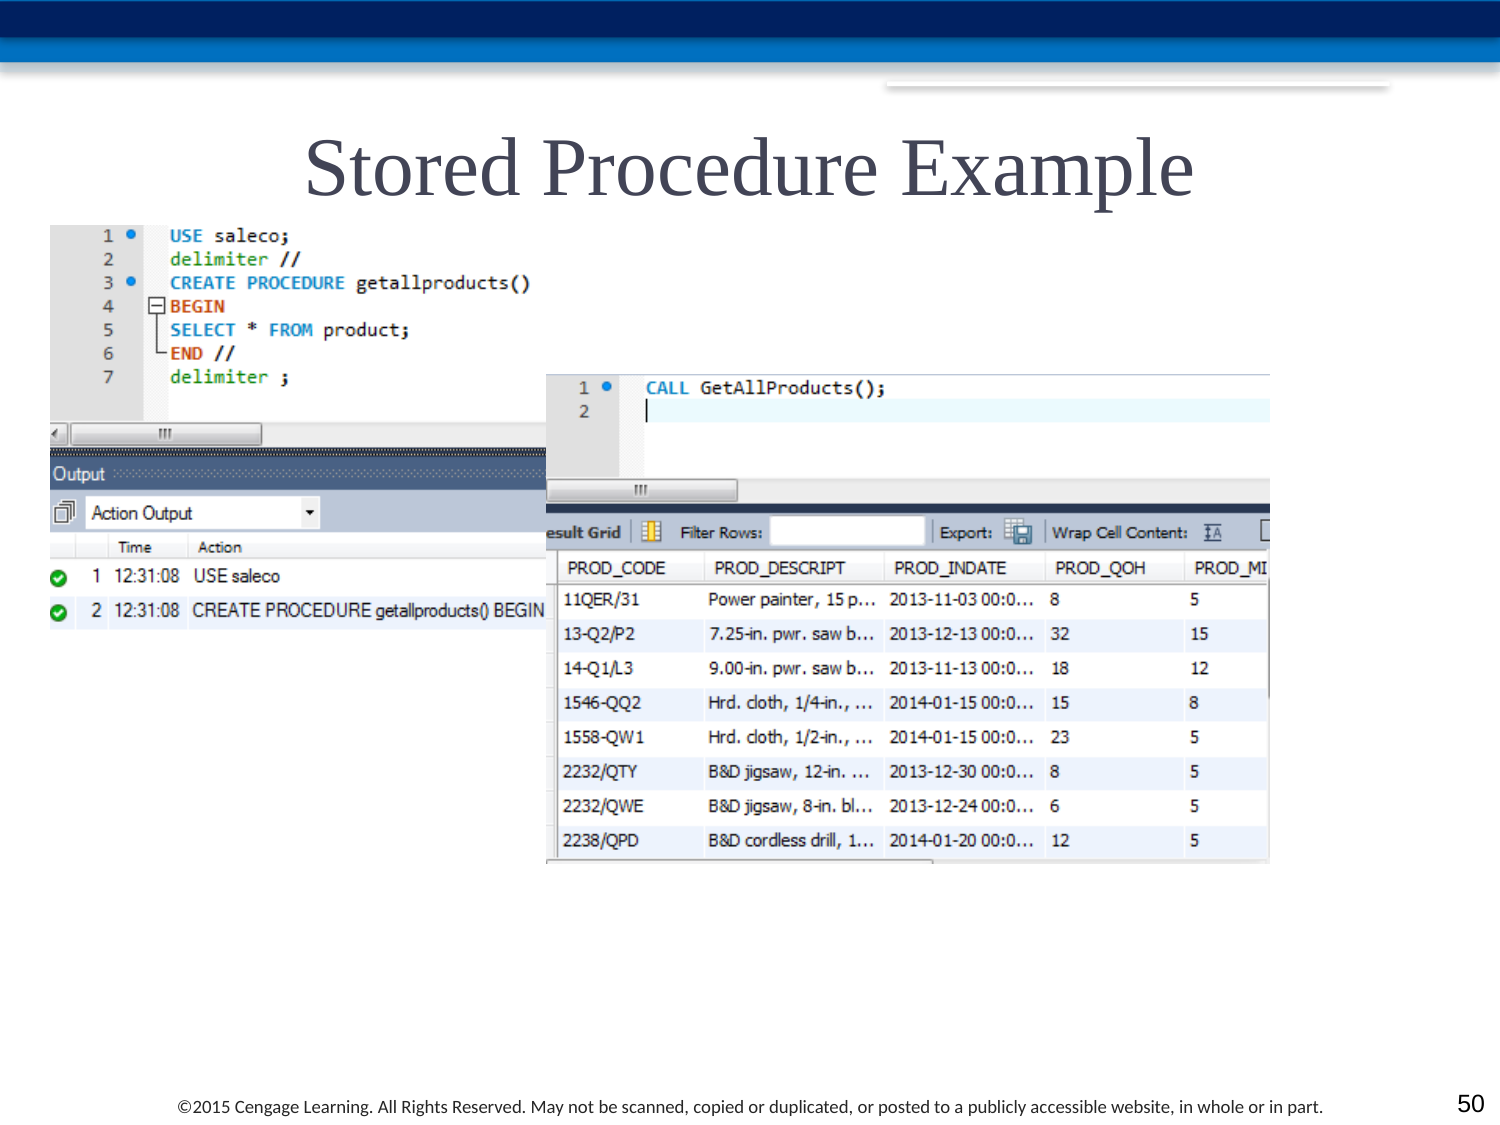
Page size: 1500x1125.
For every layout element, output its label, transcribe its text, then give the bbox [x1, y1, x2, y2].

title Stored Procedure Example [75, 75, 1425, 250]
slide_number 50 [1425, 1074, 1500, 1125]
picture [49, 225, 1270, 865]
